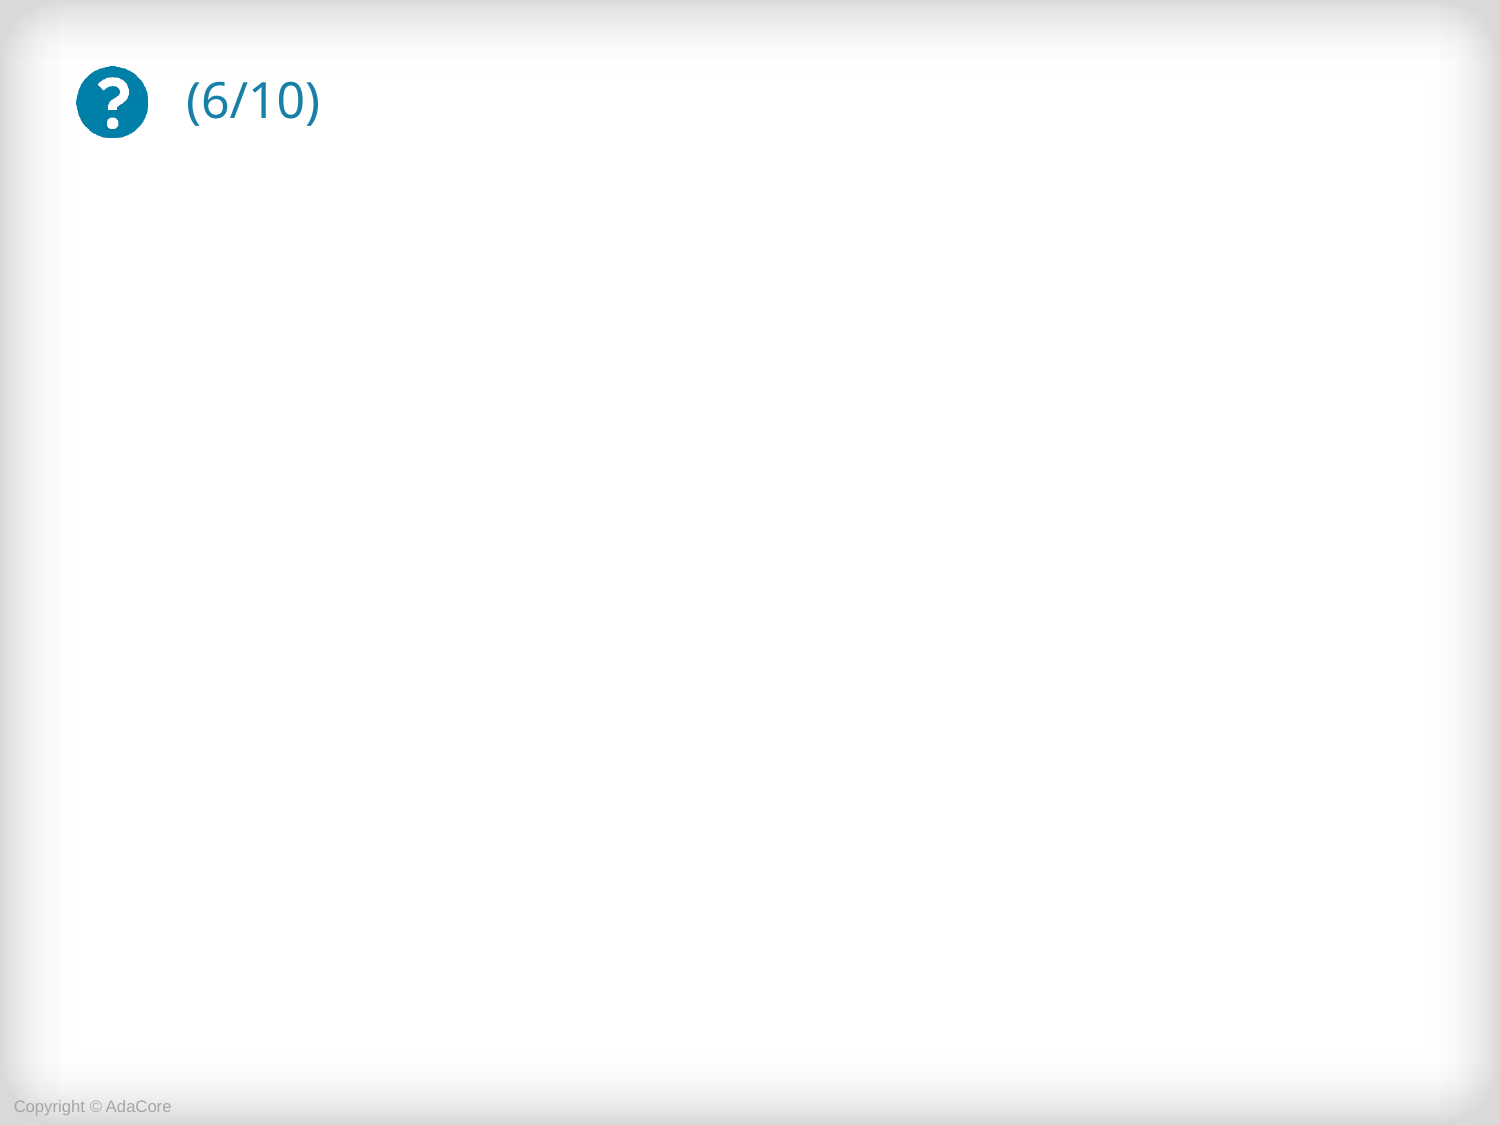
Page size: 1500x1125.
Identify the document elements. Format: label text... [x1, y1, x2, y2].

picture [0, 0, 1500, 1125]
title (6/10) [171, 54, 1424, 143]
